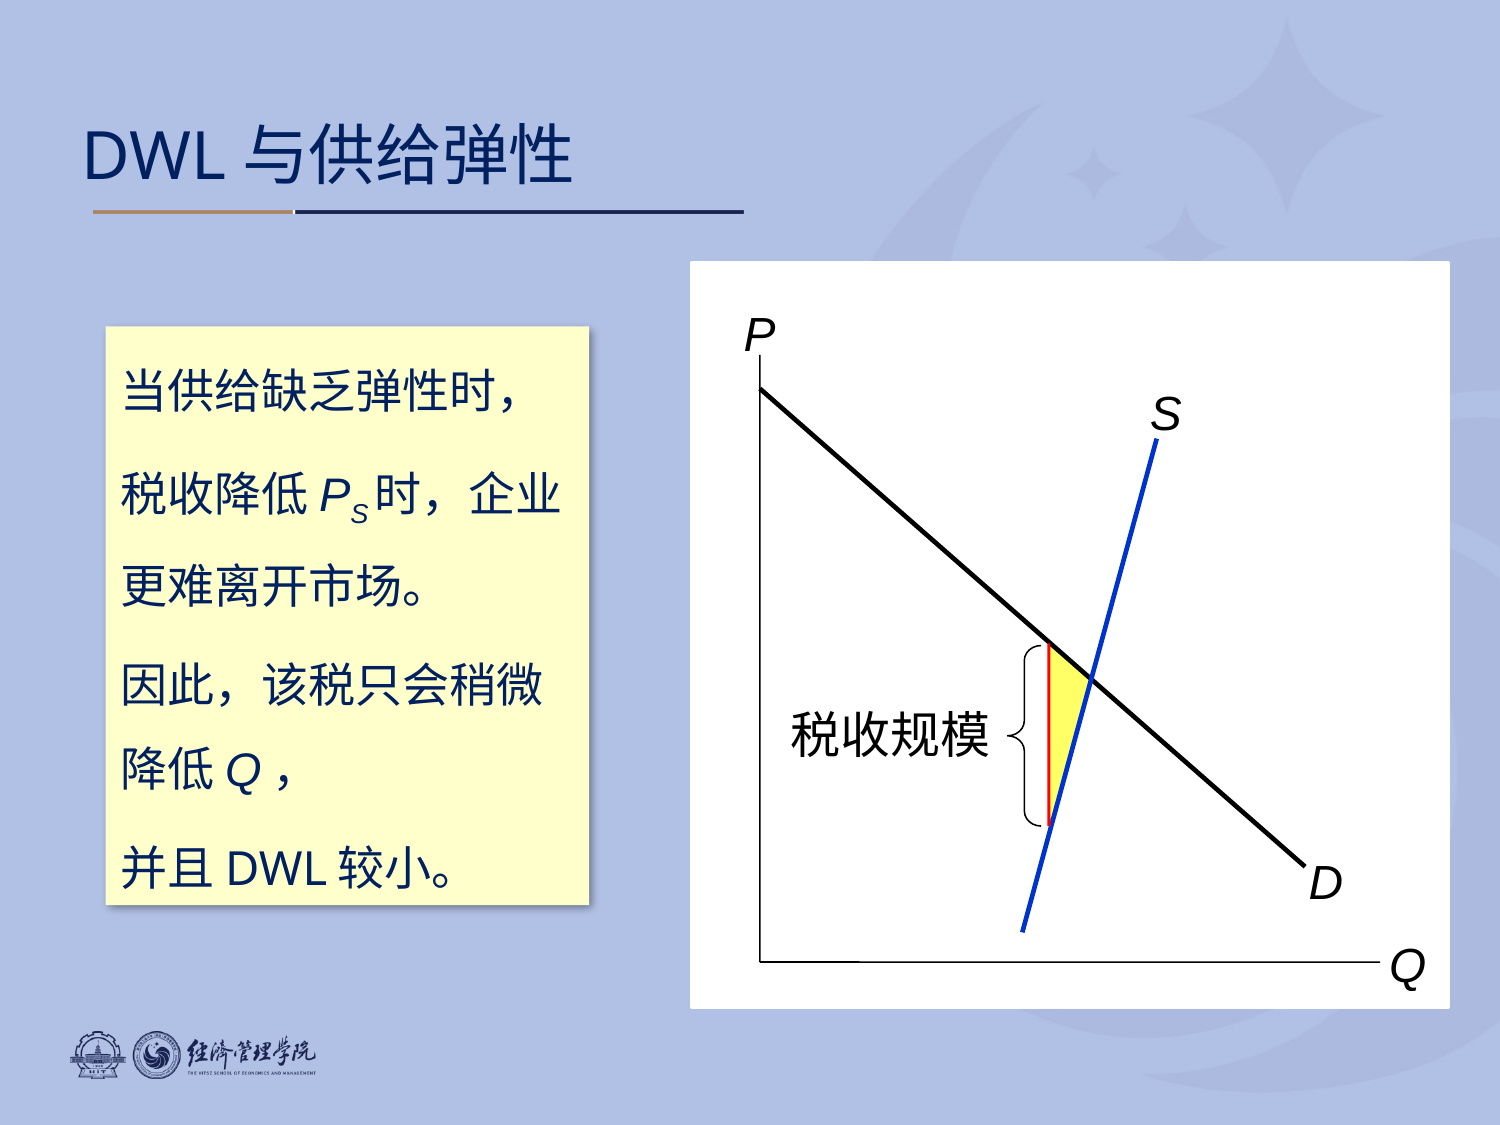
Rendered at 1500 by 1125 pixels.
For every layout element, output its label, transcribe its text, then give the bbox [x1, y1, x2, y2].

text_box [759, 388, 1017, 917]
text_box [690, 261, 1450, 1009]
text_box 当供给缺乏弹性时， 税收降低PS时，企业更难离开市场。 因此，该税只会稍微降低Q， 并且DWL较小。 [105, 326, 590, 906]
text_box DWL与供给弹性 [66, 105, 591, 200]
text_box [774, 645, 1042, 827]
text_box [1202, 388, 1355, 917]
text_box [728, 296, 1436, 1000]
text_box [1022, 375, 1197, 933]
picture [0, 0, 1500, 1125]
